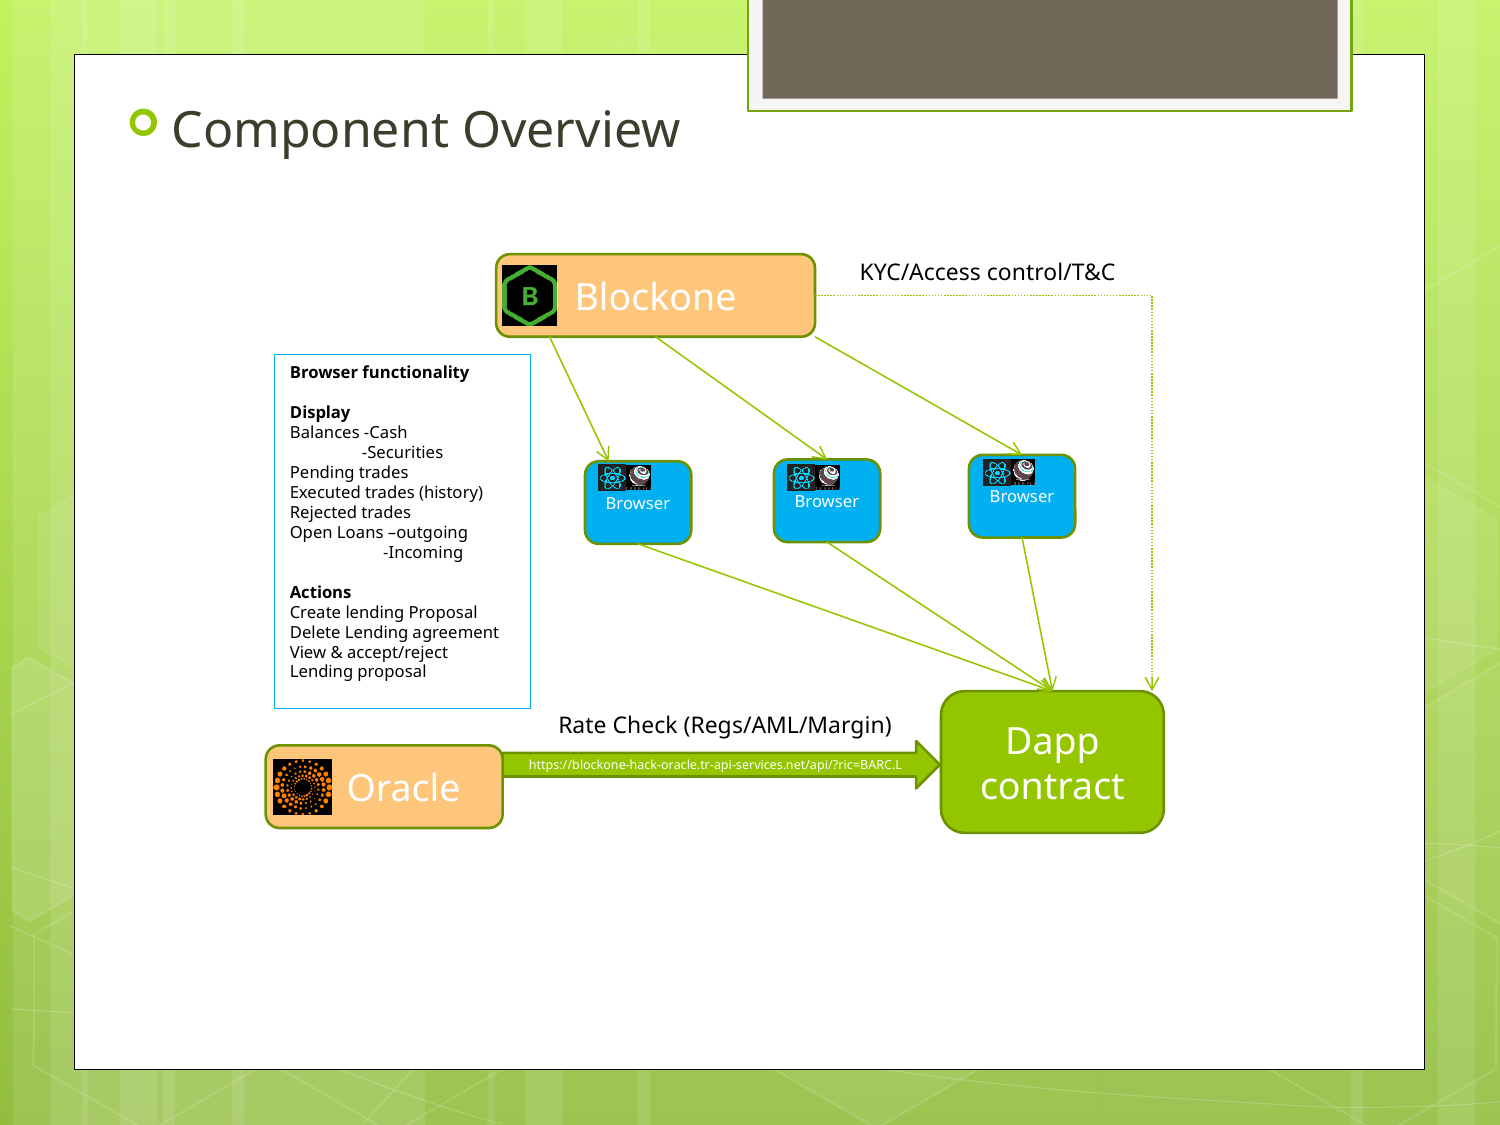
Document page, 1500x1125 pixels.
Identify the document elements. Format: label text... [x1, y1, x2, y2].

text_box Browser [614, 459, 650, 464]
text_box Browser functionality Display Balances -Cash -Securities Pending trades Executed trades (history) Rejected trades Open Loans –outgoing -Incoming Actions Create lending Proposal Delete Lending agreement View & accept/reject Lending proposal [274, 354, 531, 709]
picture [272, 759, 332, 815]
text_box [814, 295, 1153, 692]
text_box Browser [772, 467, 808, 541]
list Component Overview [100, 90, 1341, 988]
text_box Blockone [494, 252, 817, 339]
text_box https://blockone-hack-oracle.tr-api-services.net/api/?ric=BARC.L [503, 746, 941, 790]
text_box KYC/Access control/T&C [844, 250, 1164, 293]
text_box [655, 336, 808, 460]
text_box Dapp contract [939, 695, 1166, 835]
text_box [637, 543, 809, 692]
text_box Oracle [264, 744, 504, 830]
picture [599, 465, 650, 490]
picture [788, 465, 839, 490]
text_box Rate Check (Regs/AML/Margin) [543, 702, 942, 746]
picture [984, 460, 1034, 485]
text_box Browser [583, 467, 693, 546]
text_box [549, 336, 609, 462]
picture [502, 265, 558, 326]
